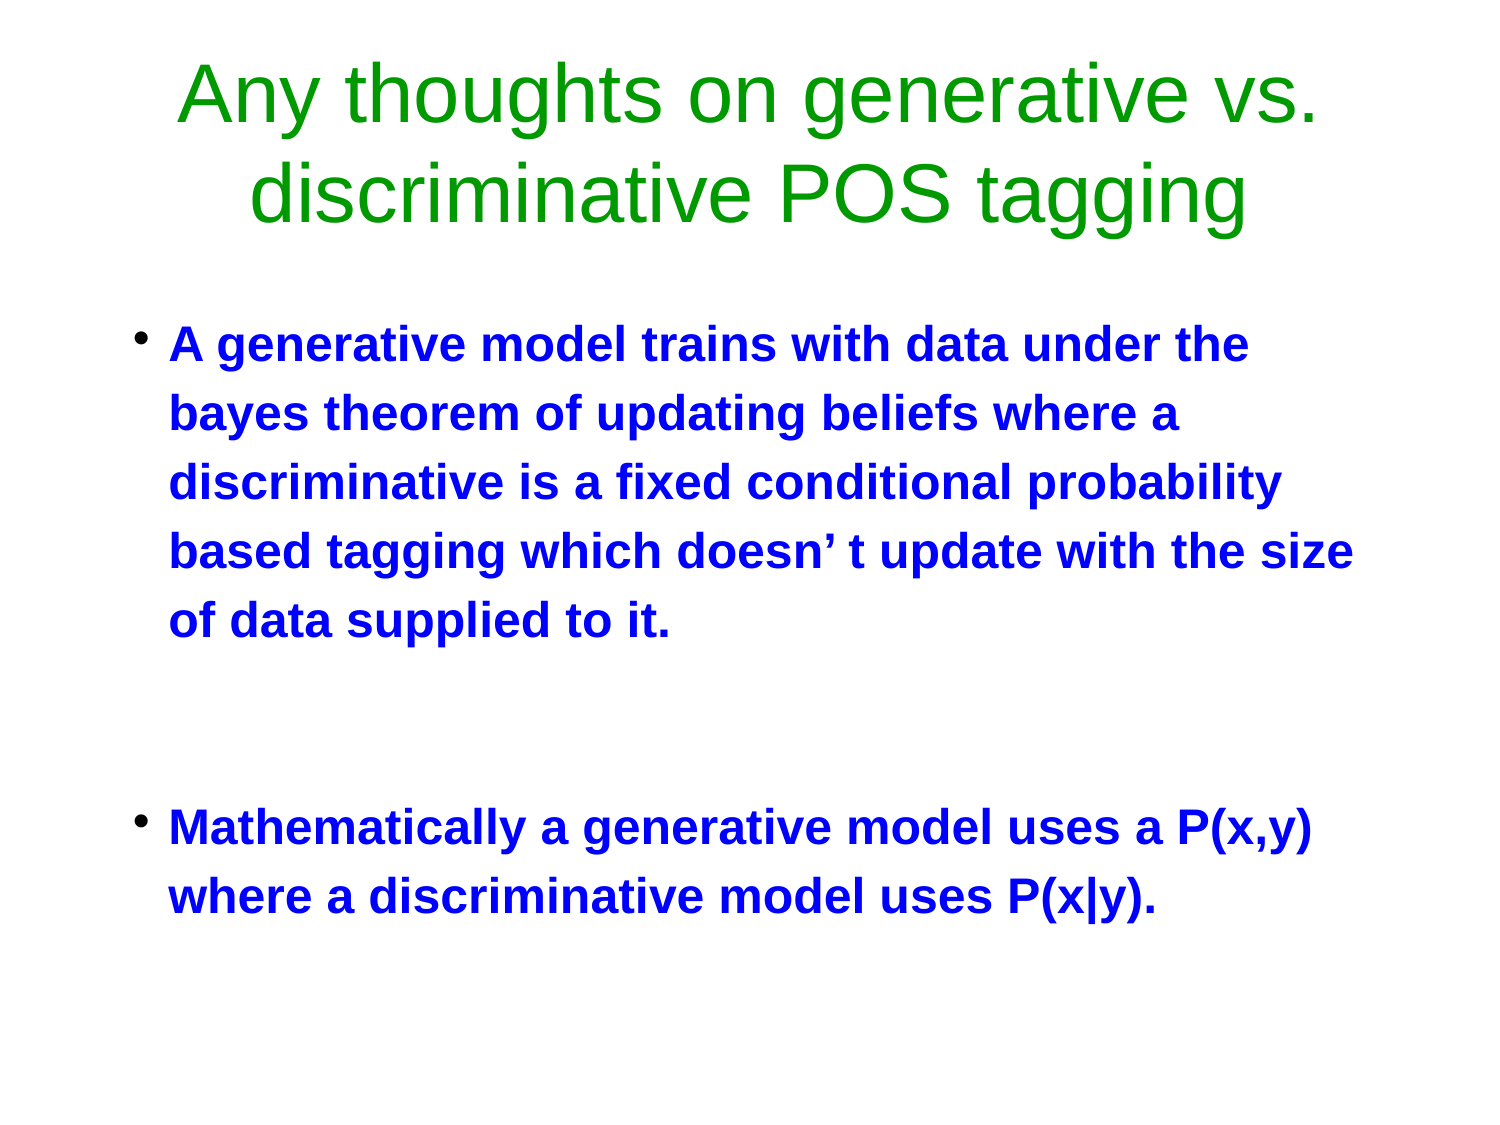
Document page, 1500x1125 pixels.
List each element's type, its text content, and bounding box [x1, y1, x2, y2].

text_box A generative model trains with data under the bayes theorem of updating beliefs where a discriminative is a fixed conditional probability based tagging which doesn’ t update with the size of data supplied to it. Mathematically a generative model uses a P(x,y) where a discriminative model uses P(x|y). [118, 295, 1388, 887]
title Any thoughts on generative vs. discriminative POS tagging [75, 45, 1425, 233]
